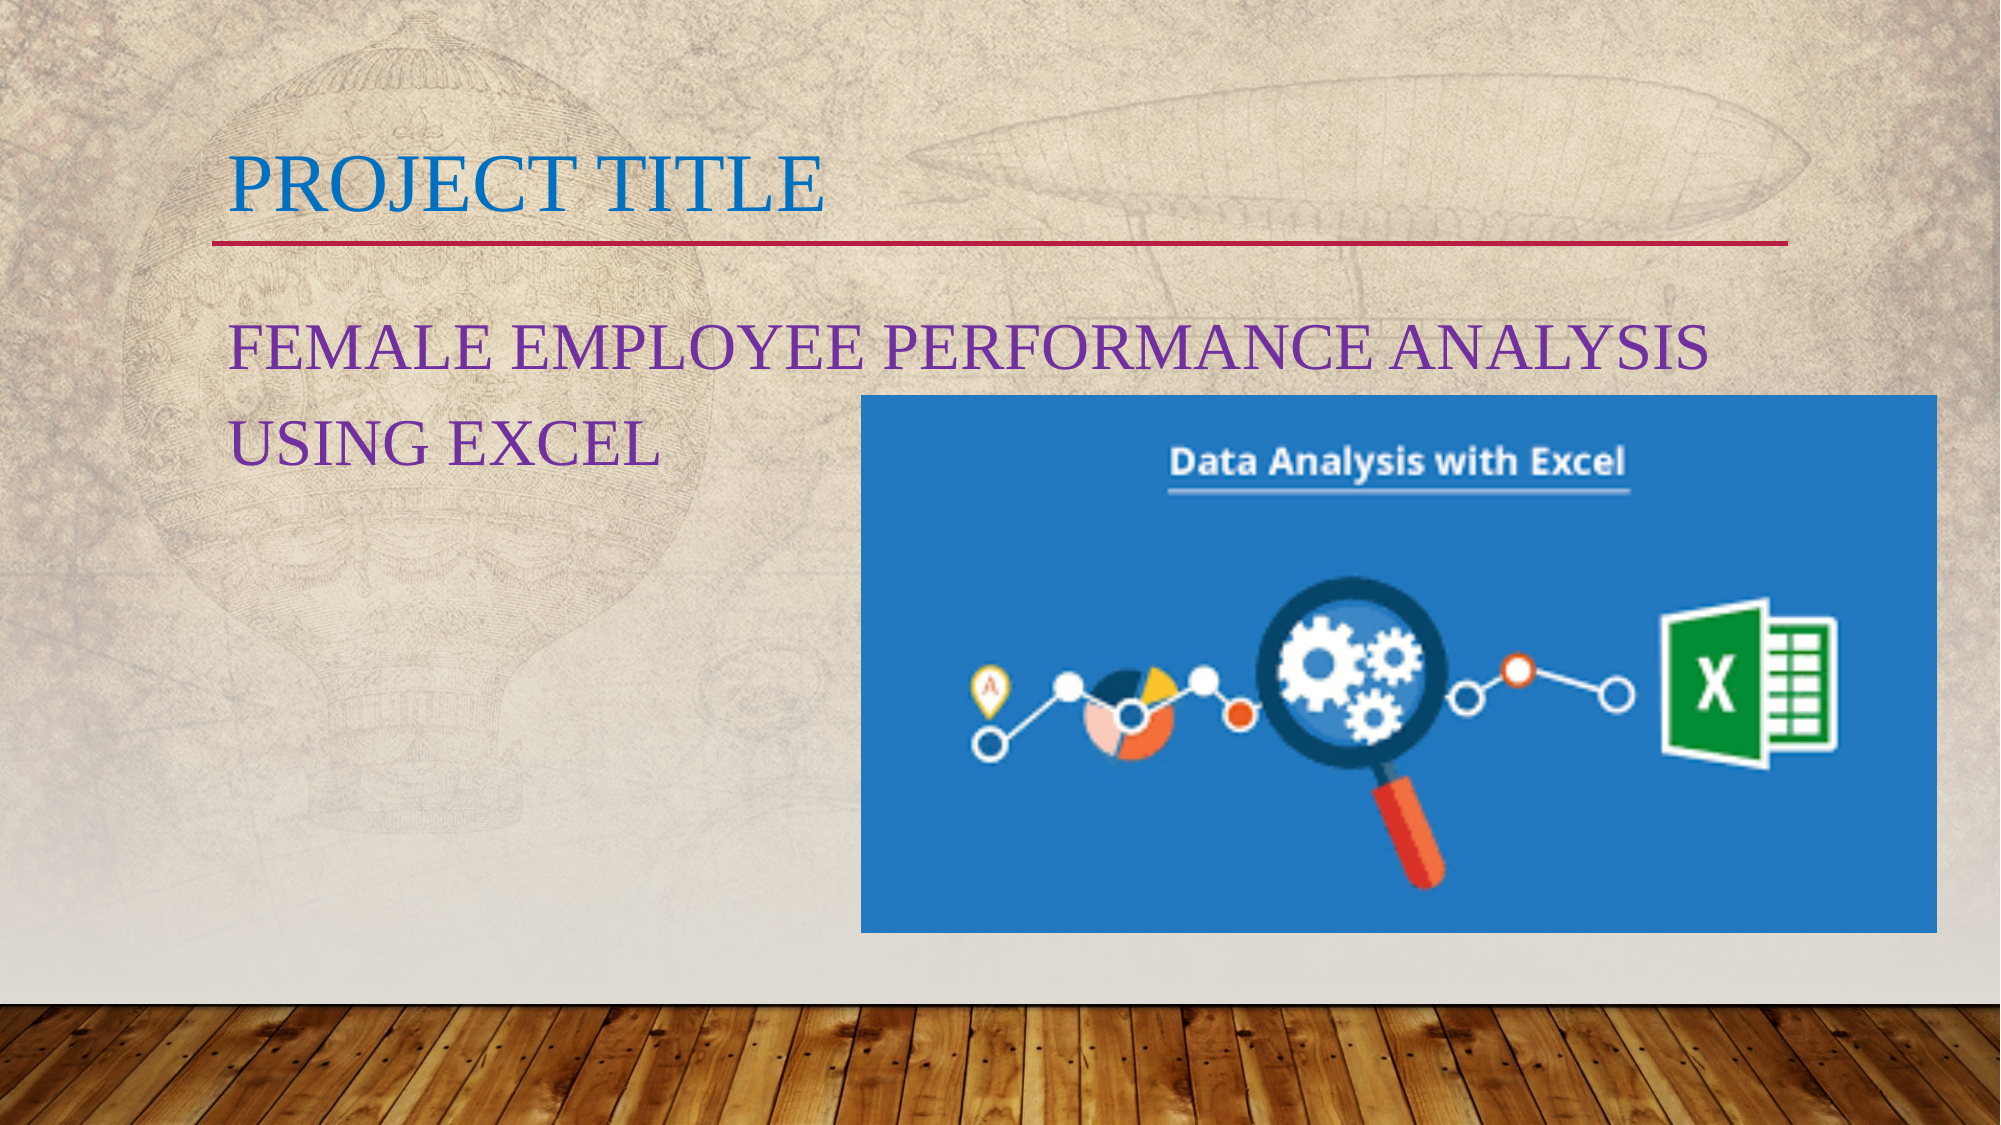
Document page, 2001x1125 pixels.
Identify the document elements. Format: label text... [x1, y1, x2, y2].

list FEMALE EMPLOYEE PERFORMANCE ANALYSIS USING EXCEL [212, 279, 1788, 897]
picture [0, 1004, 2000, 1125]
title PROJECT TITLE [212, 131, 1788, 279]
picture [861, 394, 1937, 933]
